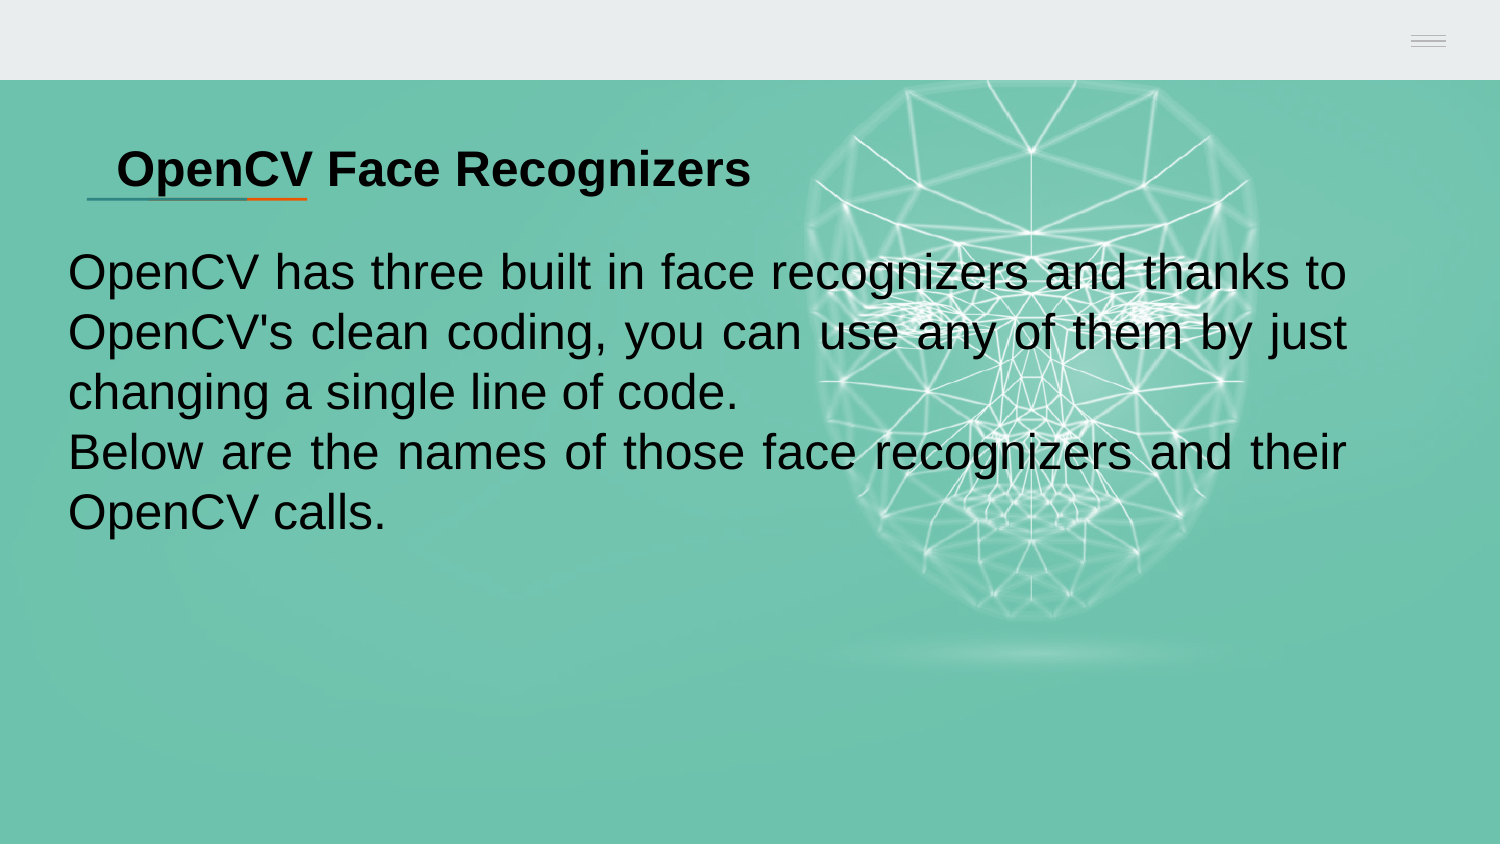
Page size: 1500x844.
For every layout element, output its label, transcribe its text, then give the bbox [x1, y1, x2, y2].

text_box OpenCV has three built in face recognizers and thanks to OpenCV's clean coding, you can use any of them by just changing a single line of code. Below are the names of those face recognizers and their OpenCV calls. [53, 232, 1363, 607]
title [0, 101, 1262, 190]
text_box OpenCV Face Recognizers [101, 128, 800, 204]
